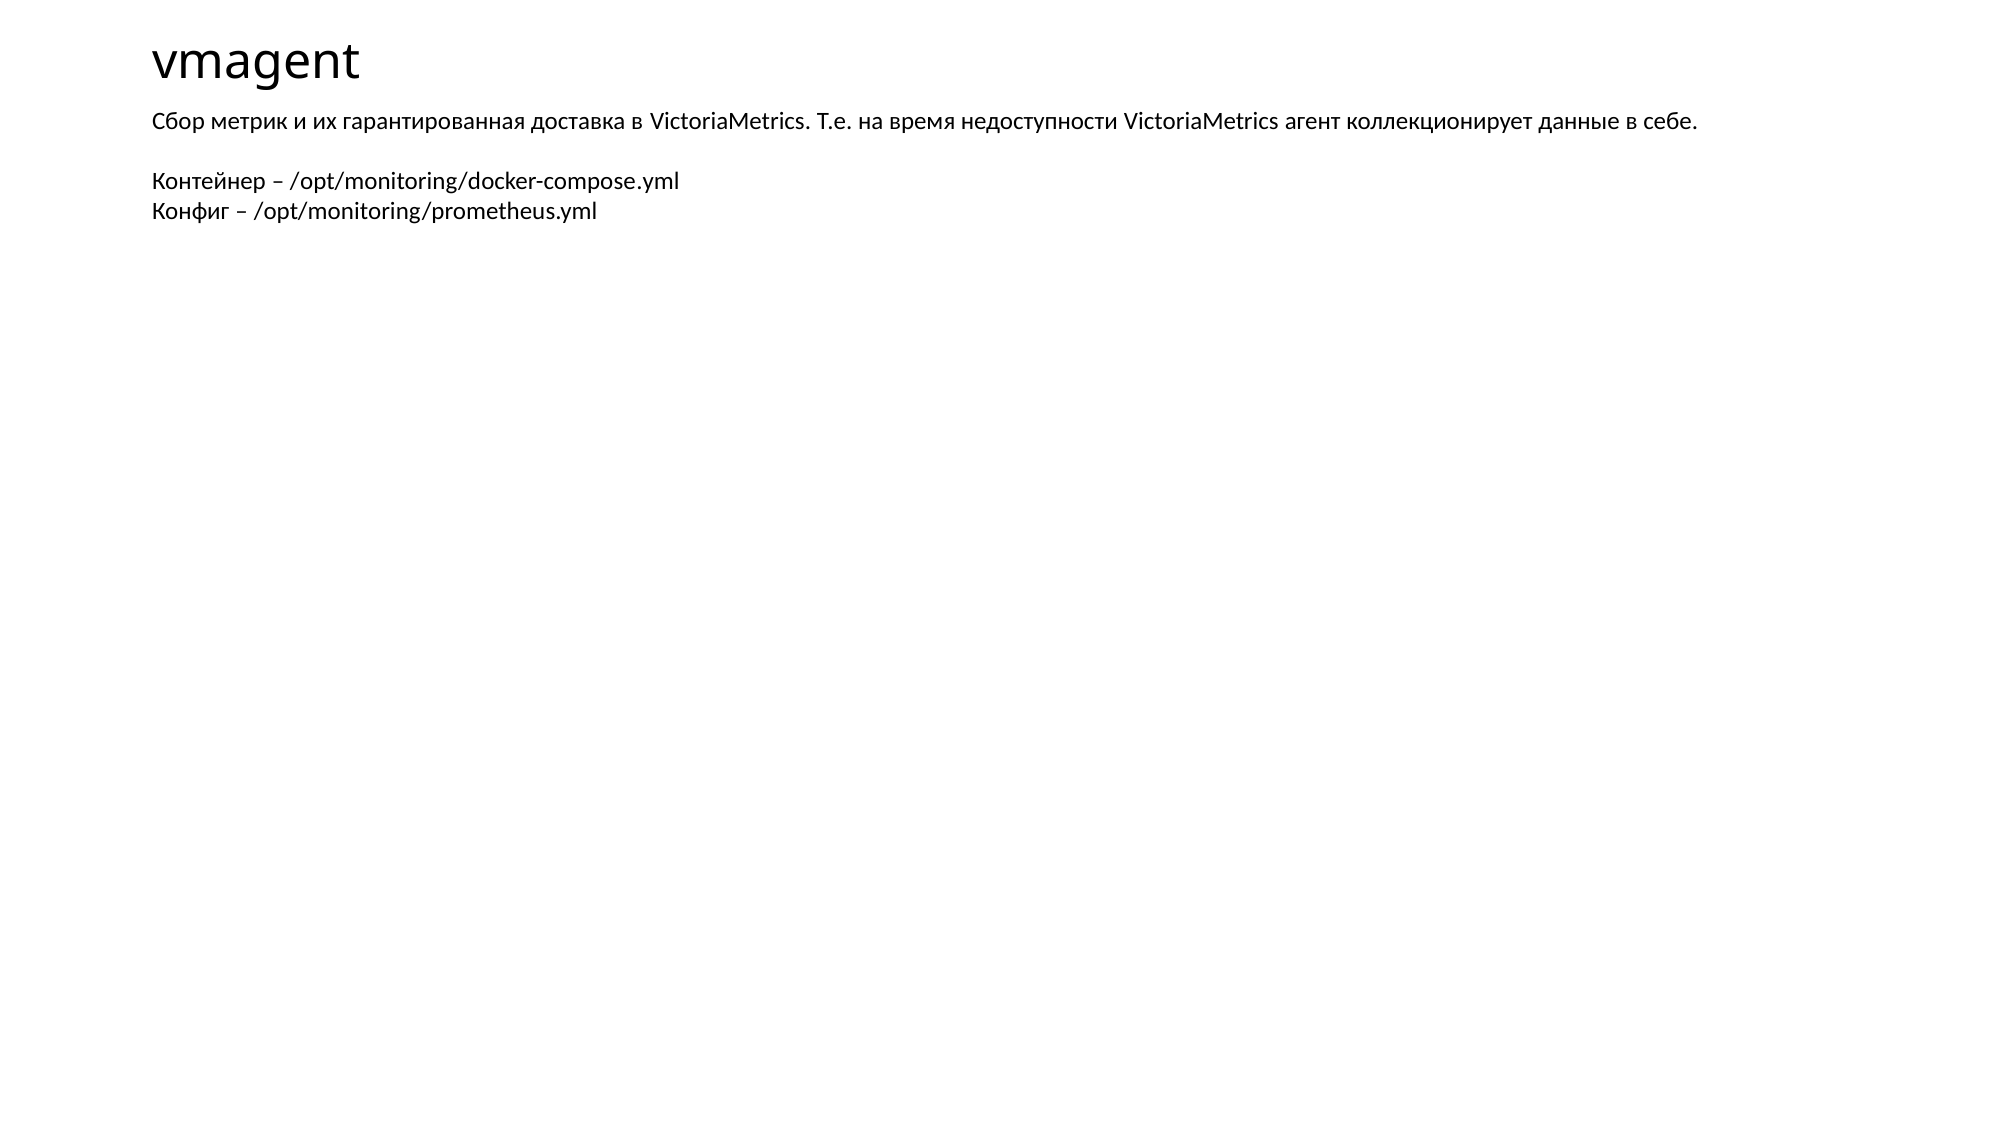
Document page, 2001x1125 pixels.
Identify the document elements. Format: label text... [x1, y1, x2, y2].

text_box Сбор метрик и их гарантированная доставка в VictoriaMetrics. Т.е. на время недоступности VictoriaMetrics агент коллекционирует данные в себе. Контейнер – /opt/monitoring/docker-compose.yml Конфиг – /opt/monitoring/prometheus.yml [137, 97, 1863, 233]
title vmagent [137, 36, 1863, 89]
